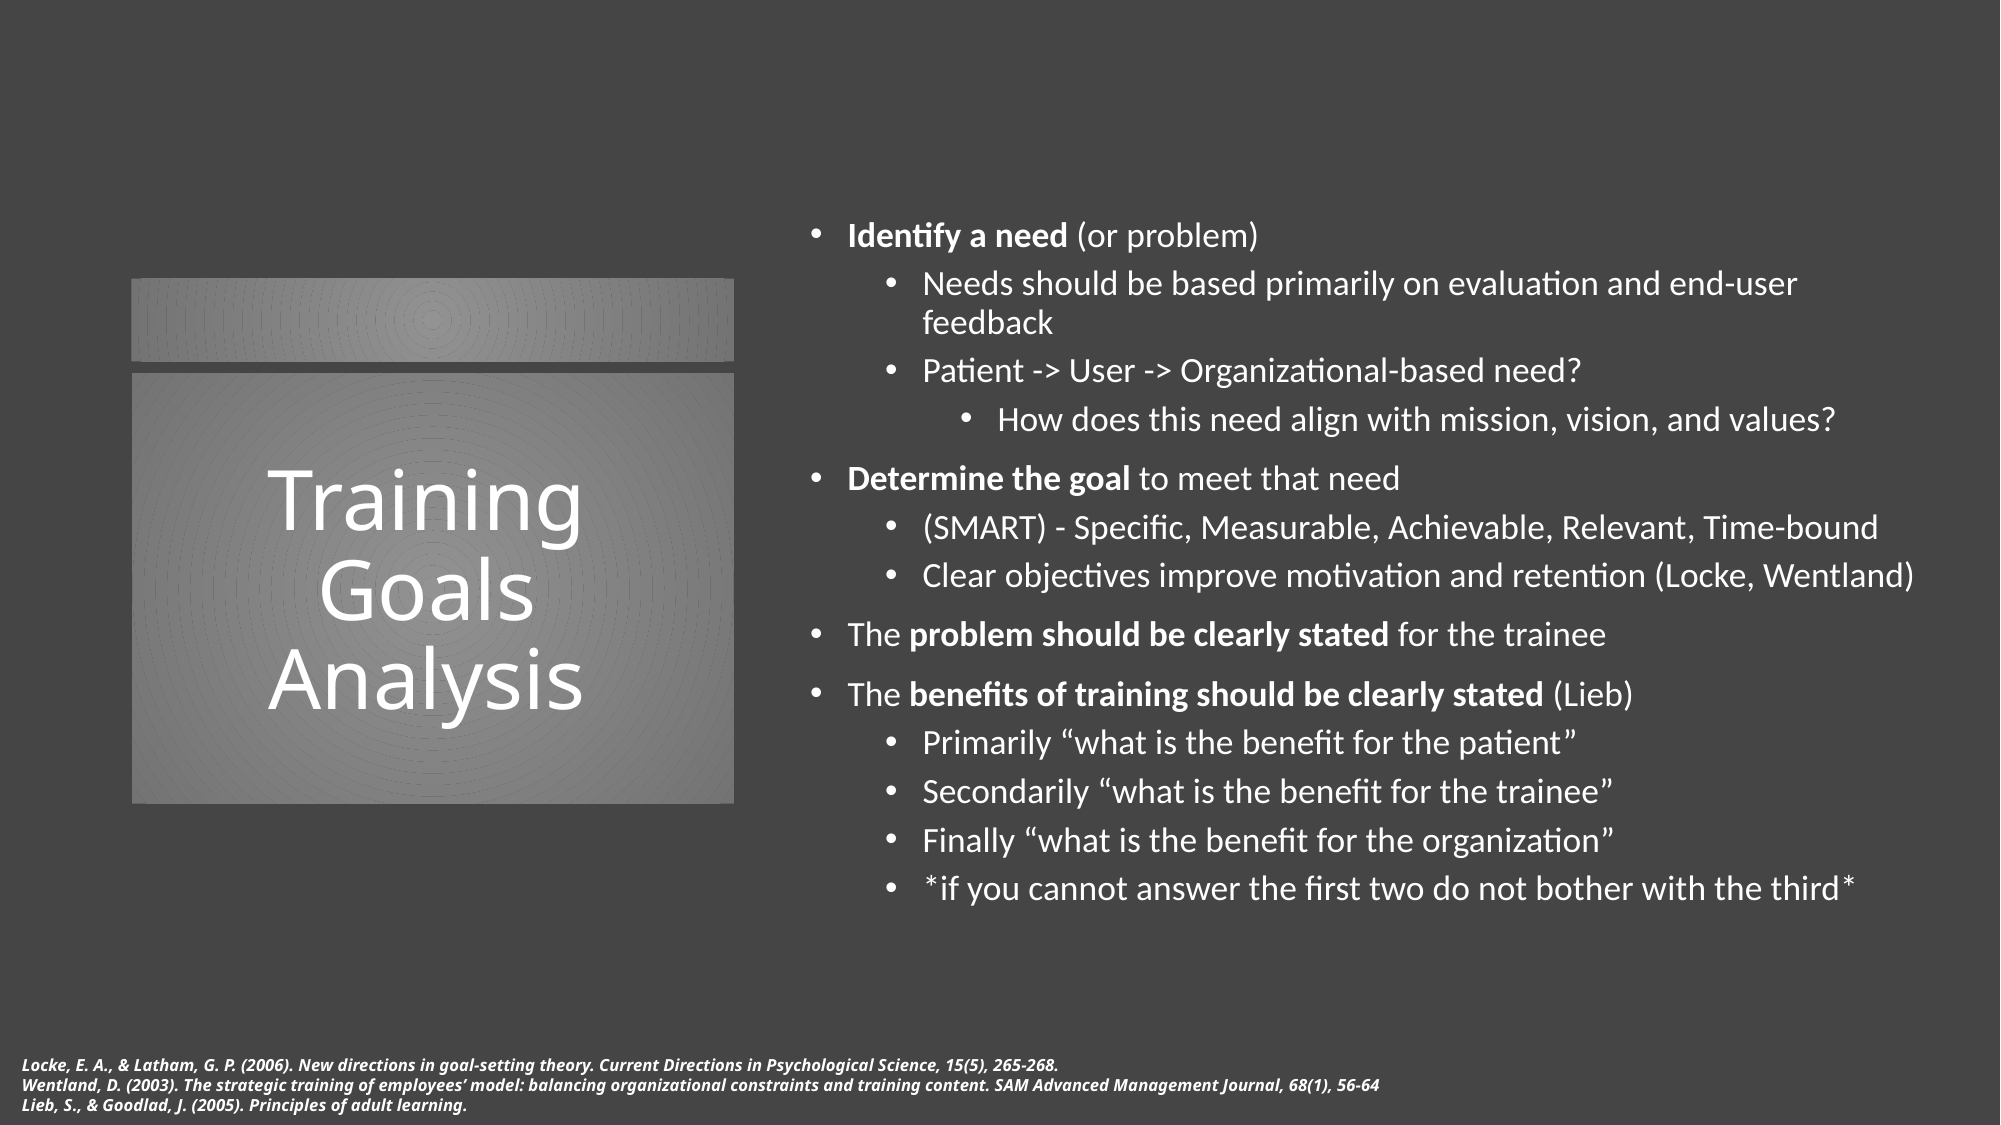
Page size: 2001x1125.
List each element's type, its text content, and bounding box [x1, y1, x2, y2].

text_box Locke, E. A., & Latham, G. P. (2006). New directions in goal-setting theory. Current Directions in Psychological Science, 15(5), 265-268. Wentland, D. (2003). The strategic training of employees’ model: balancing organizational constraints and training content. SAM Advanced Management Journal, 68(1), 56-64 Lieb, S., & Goodlad, J. (2005). Principles of adult learning. [7, 1047, 1993, 1125]
list Identify a need (or problem) Needs should be based primarily on evaluation and end-user feedback Patient -> User -> Organizational-based need? How does this need align with mission, vision, and values? Determine the goal to meet that need (SMART) - Specific, Measurable, Achievable, Relevant, Time-bound Clear objectives improve motivation and retention (Locke, Wentland) The problem should be clearly stated for the trainee The benefits of training should be clearly stated (Lieb) Primarily “what is the benefit for the patient” Secondarily “what is the benefit for the trainee” Finally “what is the benefit for the organization” *if you cannot answer the first two do not bother with the third* [794, 131, 1932, 993]
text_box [131, 278, 735, 804]
